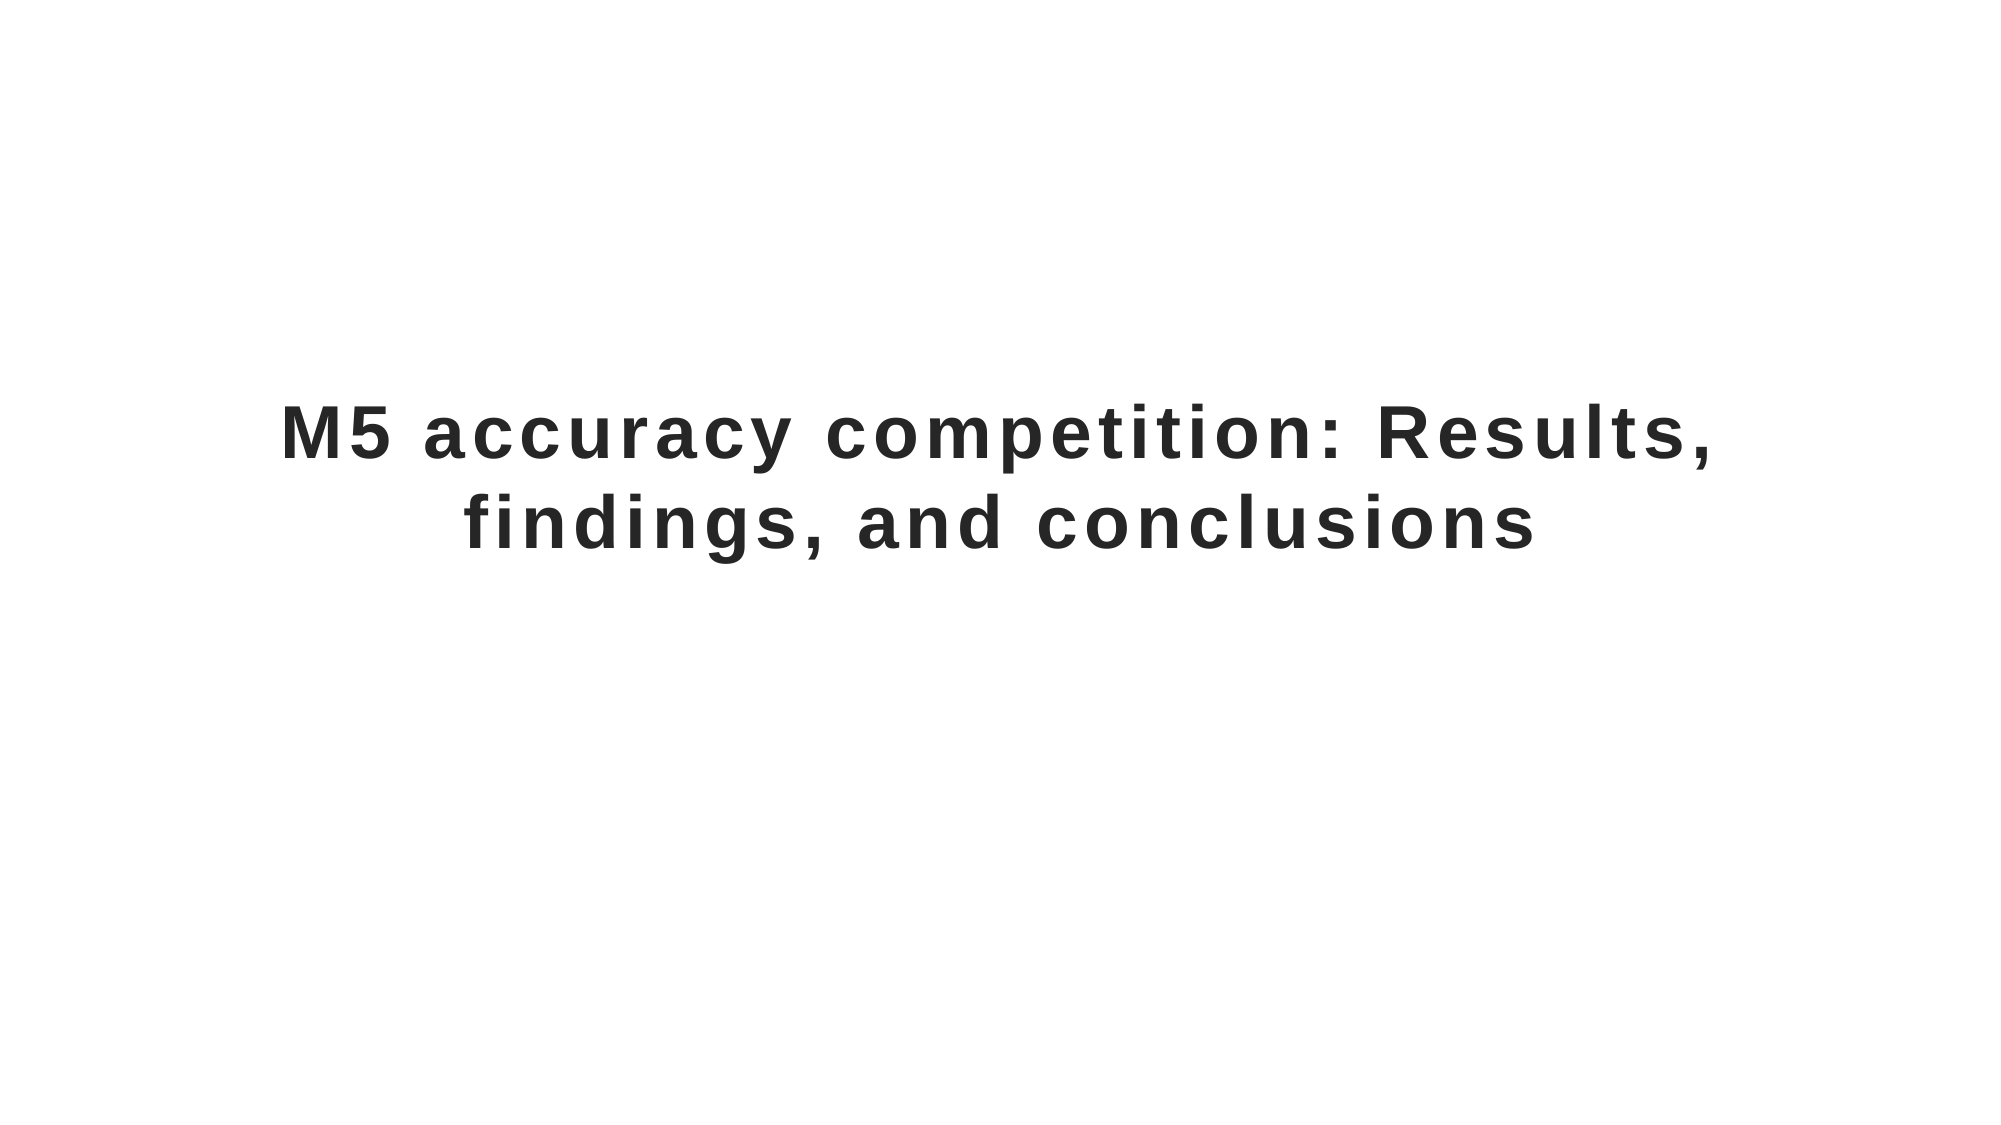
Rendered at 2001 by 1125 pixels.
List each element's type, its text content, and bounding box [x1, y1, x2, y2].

title M5 accuracy competition: Results, findings, and conclusions [196, 149, 1805, 572]
